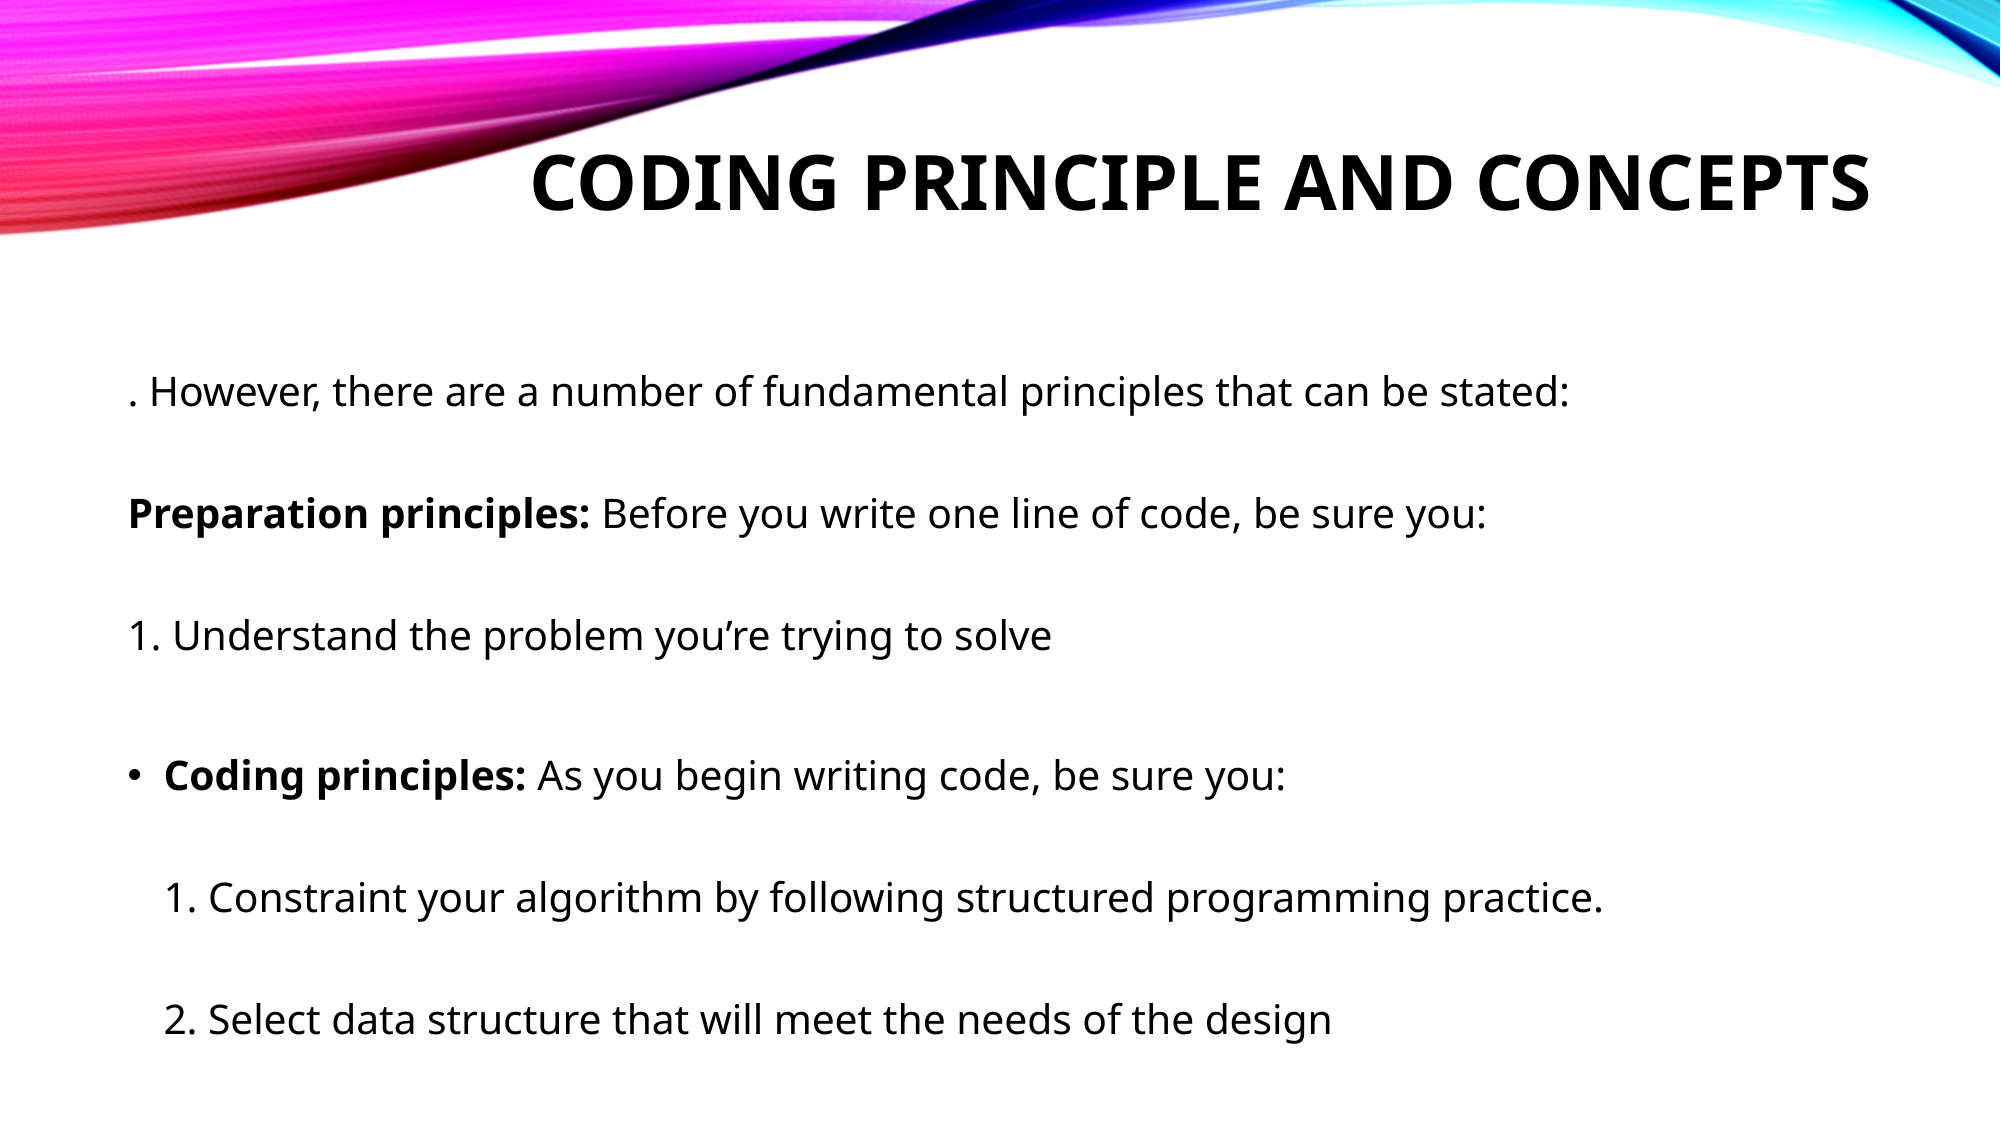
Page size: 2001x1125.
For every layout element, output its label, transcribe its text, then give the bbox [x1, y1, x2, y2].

title Coding Principle and Concepts [474, 125, 1888, 284]
picture [1910, 0, 2000, 45]
list . However, there are a number of fundamental principles that can be stated: Preparation principles: Before you write one line of code, be sure you: 1. Understand the problem you’re trying to solve Coding principles: As you begin writing code, be sure you: 1. Constraint your algorithm by following structured programming practice. 2. Select data structure that will meet the needs of the design [112, 284, 1888, 1050]
picture [0, 0, 2000, 237]
picture [1890, 0, 2000, 75]
